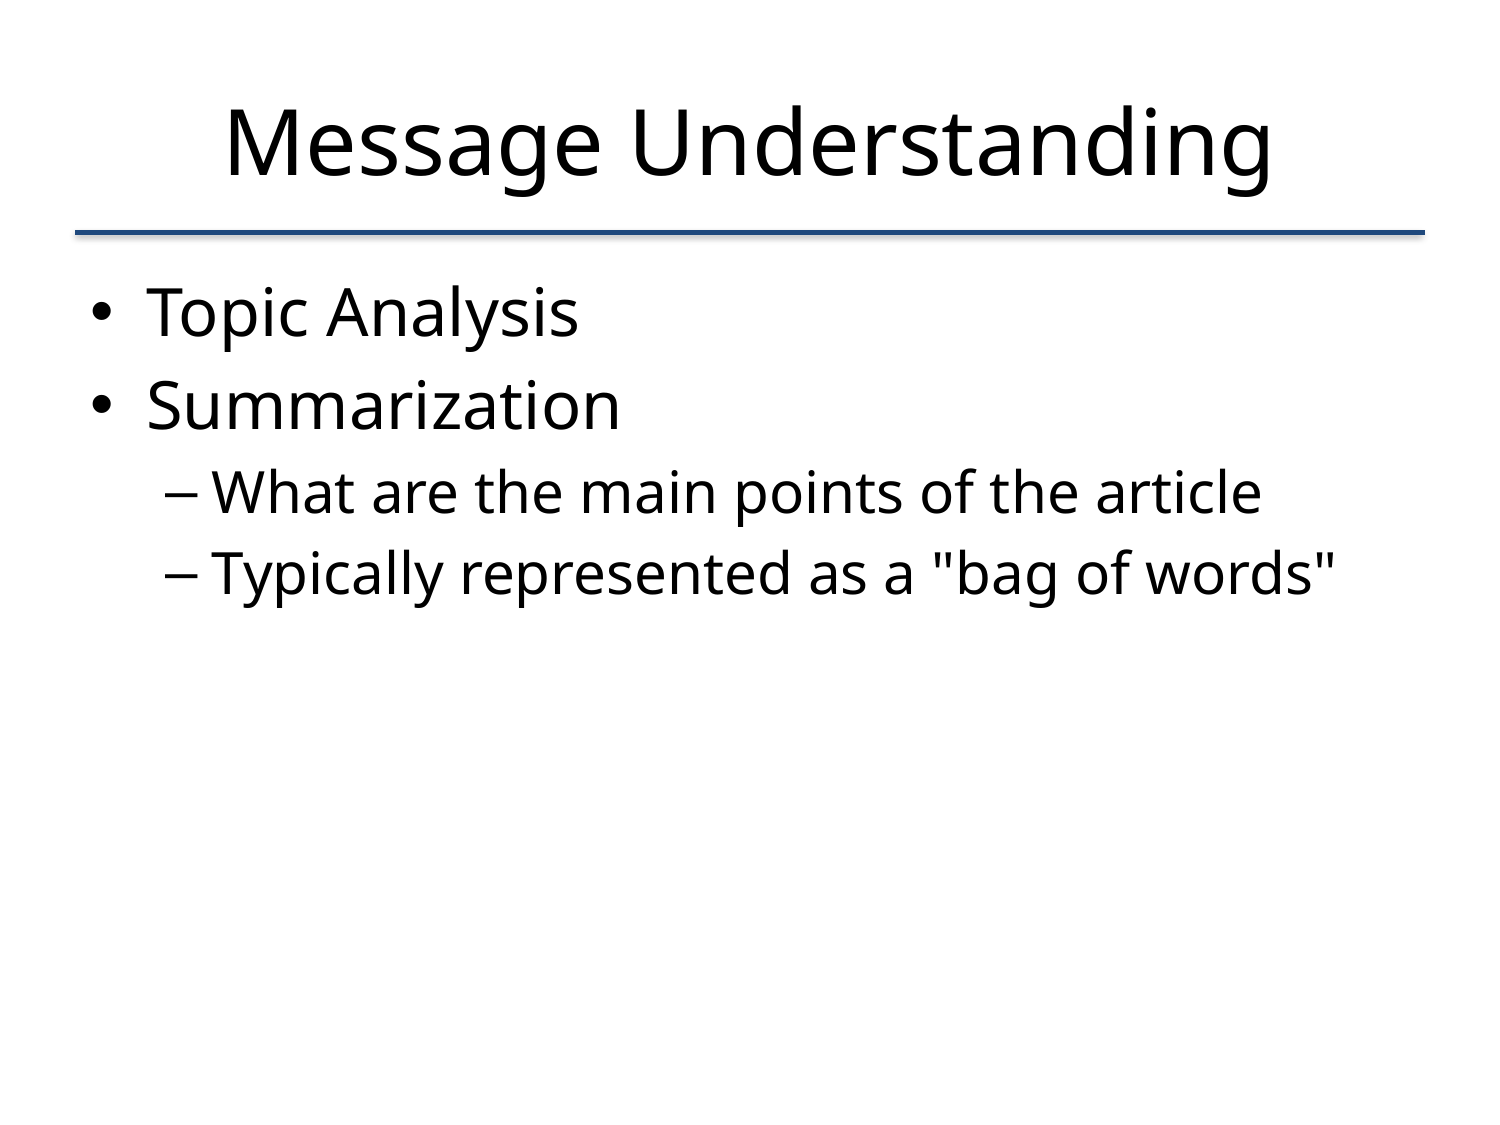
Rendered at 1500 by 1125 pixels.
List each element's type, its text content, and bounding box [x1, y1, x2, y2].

title Message Understanding [75, 45, 1425, 233]
list Topic Analysis Summarization What are the main points of the article Typically represented as a "bag of words" [75, 262, 1425, 1005]
